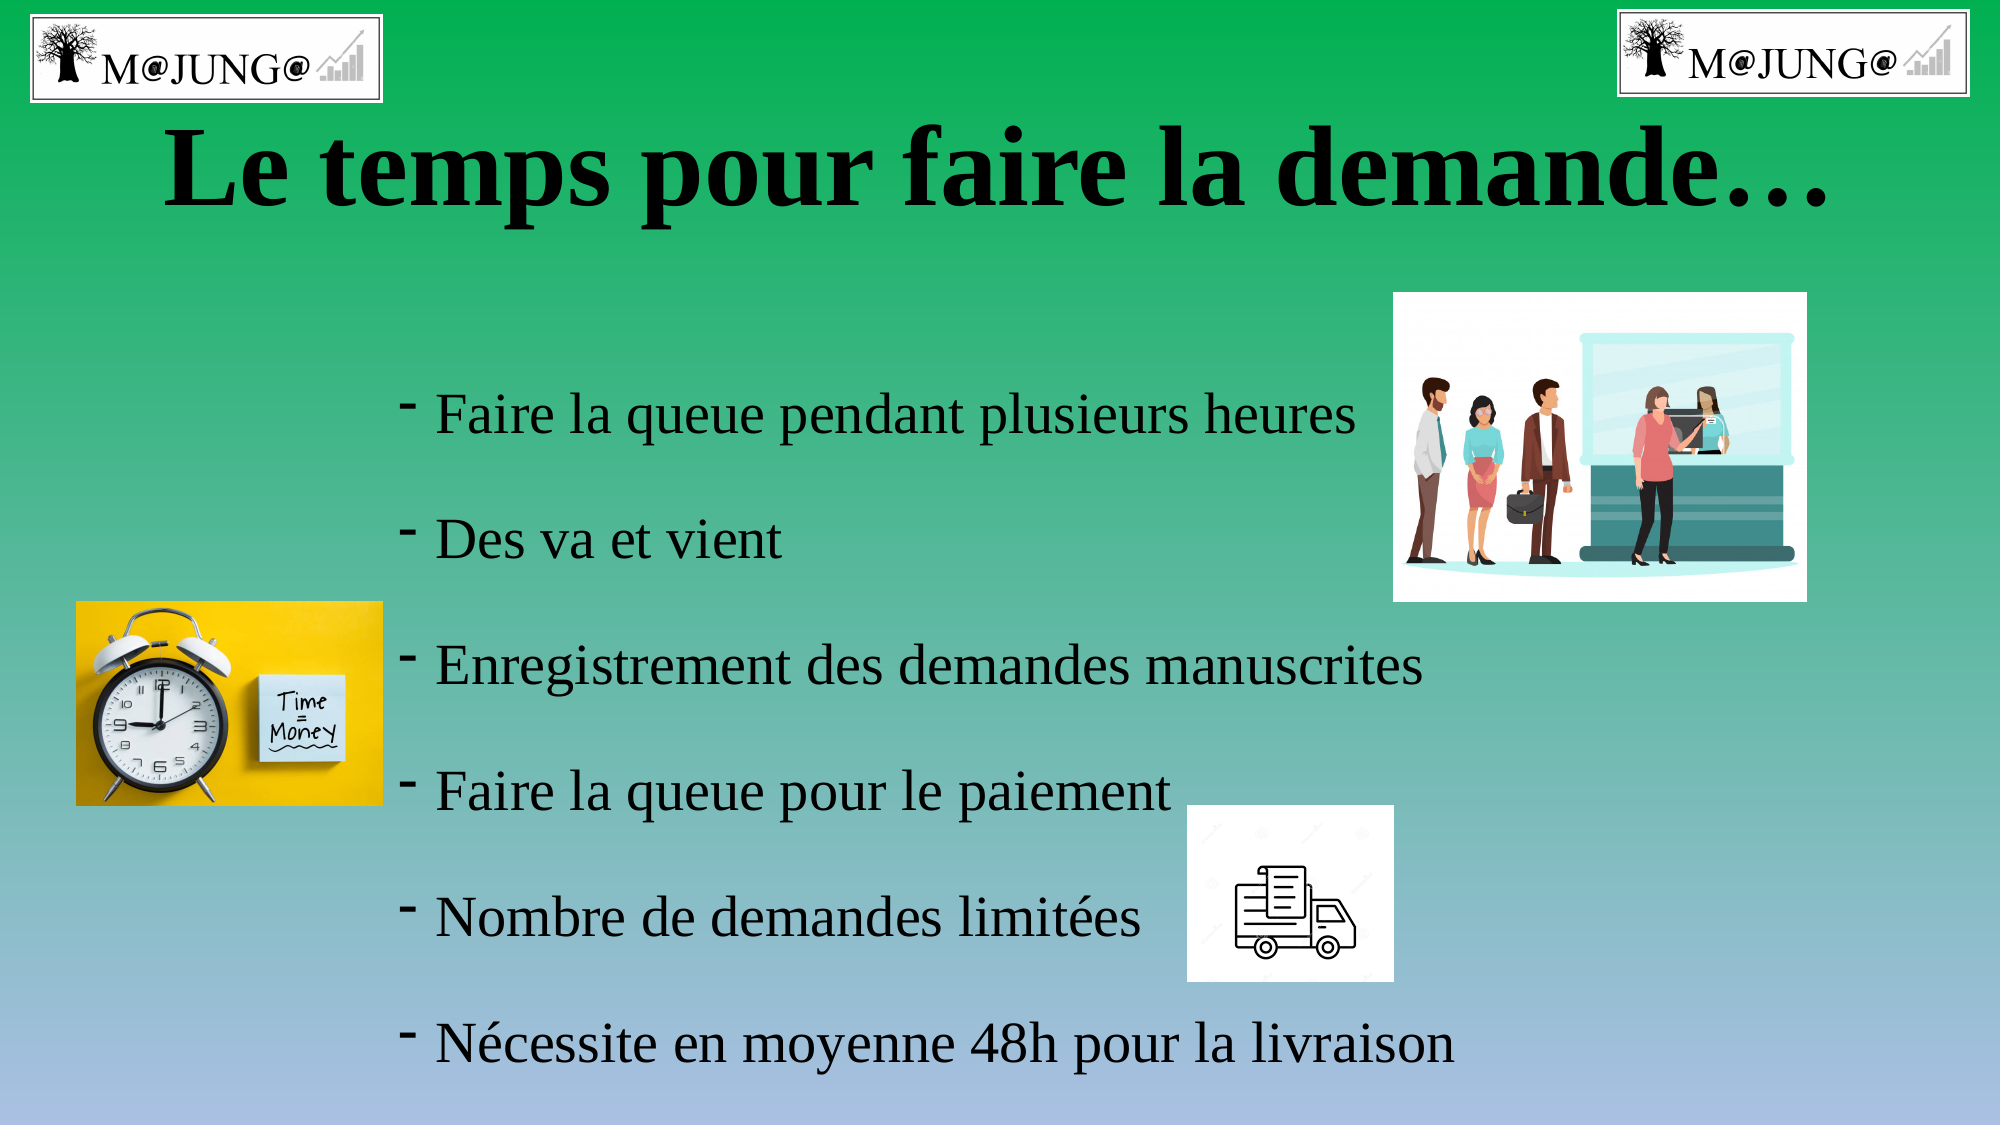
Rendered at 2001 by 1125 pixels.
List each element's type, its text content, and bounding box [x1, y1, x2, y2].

picture [1393, 292, 1807, 602]
title Le temps pour faire la demande… [137, 59, 1863, 278]
picture [1617, 9, 1970, 97]
picture [30, 14, 383, 103]
list Faire la queue pendant plusieurs heures Des va et vient Enregistrement des demandes manuscrites Faire la queue pour le paiement Nombre de demandes limitées Nécessite en moyenne 48h pour la livraison [383, 332, 1863, 1083]
picture [76, 601, 383, 806]
picture [1187, 805, 1394, 982]
